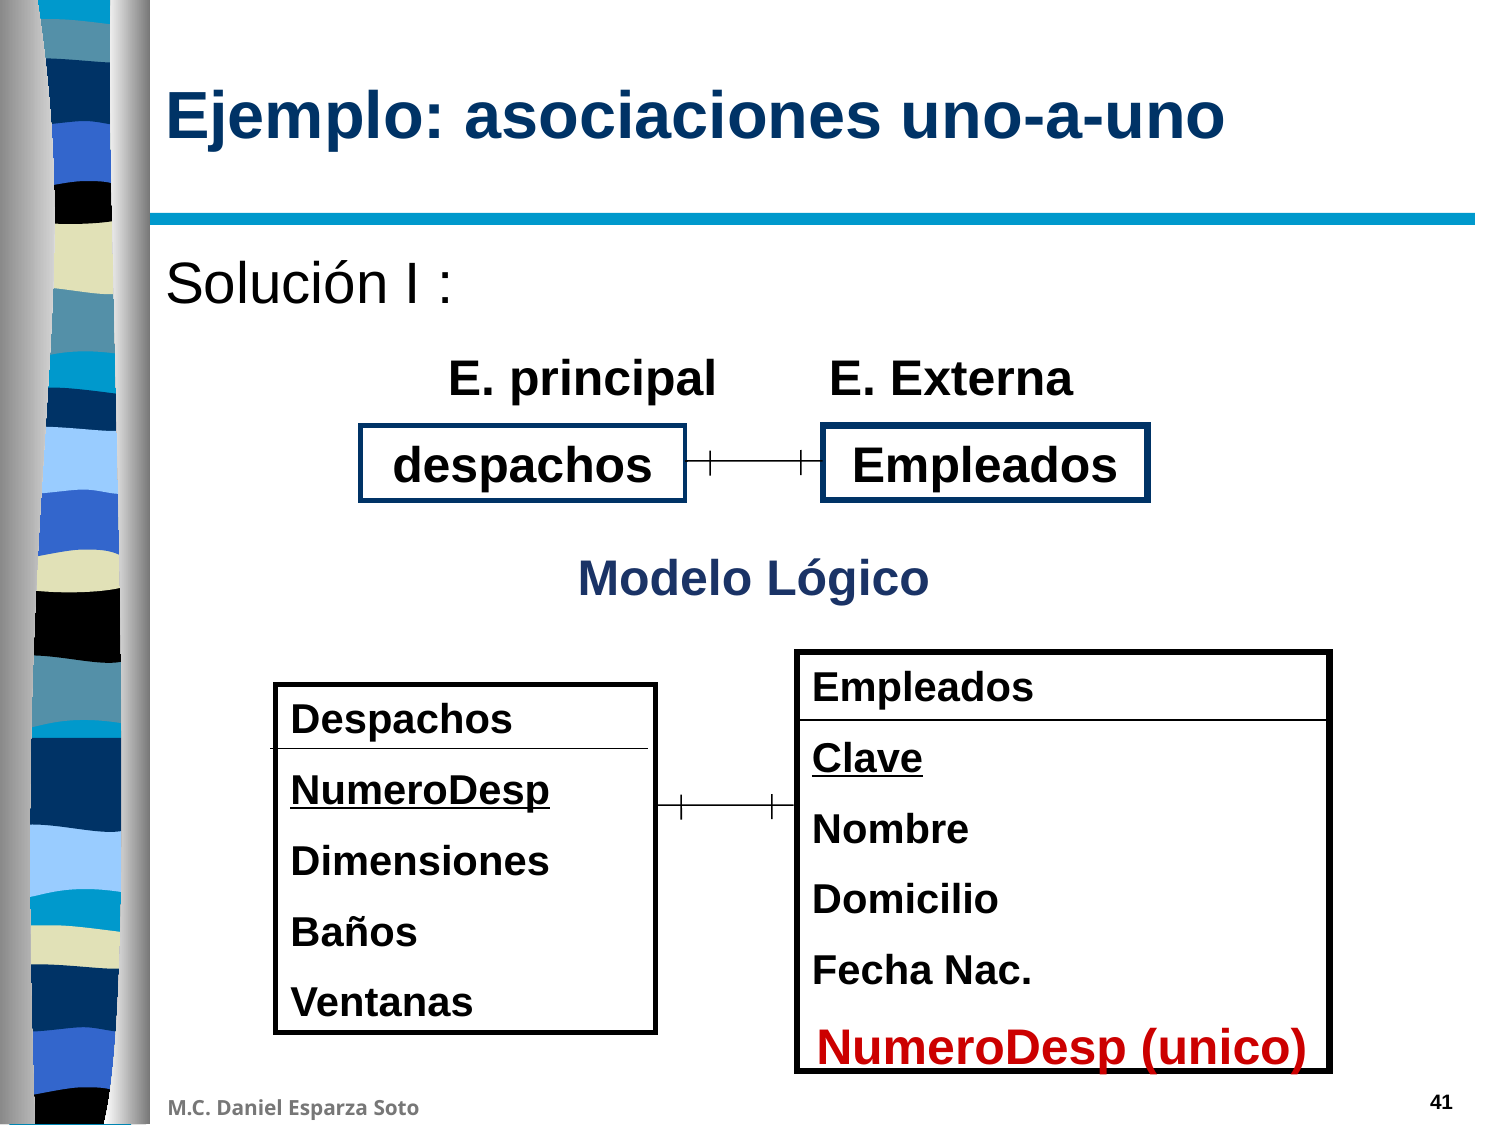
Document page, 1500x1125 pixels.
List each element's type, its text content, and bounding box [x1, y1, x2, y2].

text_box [359, 337, 1259, 508]
title Ejemplo: asociaciones uno-a-uno [149, 18, 1468, 207]
slide_number 41 [1155, 1081, 1469, 1122]
list Solución I : [149, 237, 1468, 1101]
text_box Modelo Lógico [341, 537, 1167, 613]
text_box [269, 651, 1332, 1097]
